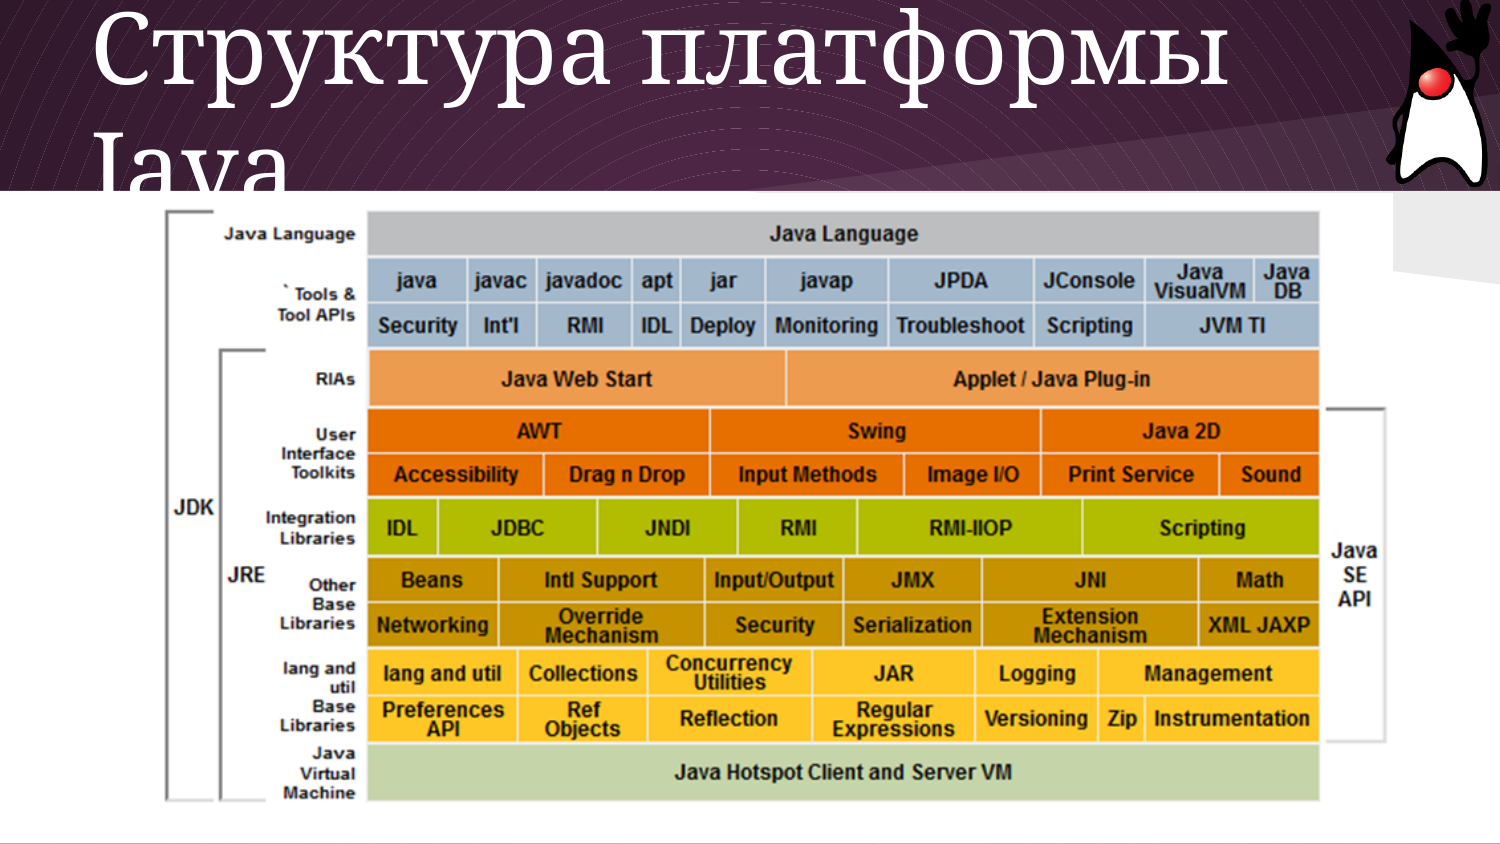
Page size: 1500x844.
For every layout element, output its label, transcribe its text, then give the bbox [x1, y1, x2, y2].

picture [1386, 0, 1491, 188]
title Структура платформы Java [75, 33, 1381, 175]
picture [162, 193, 1394, 812]
